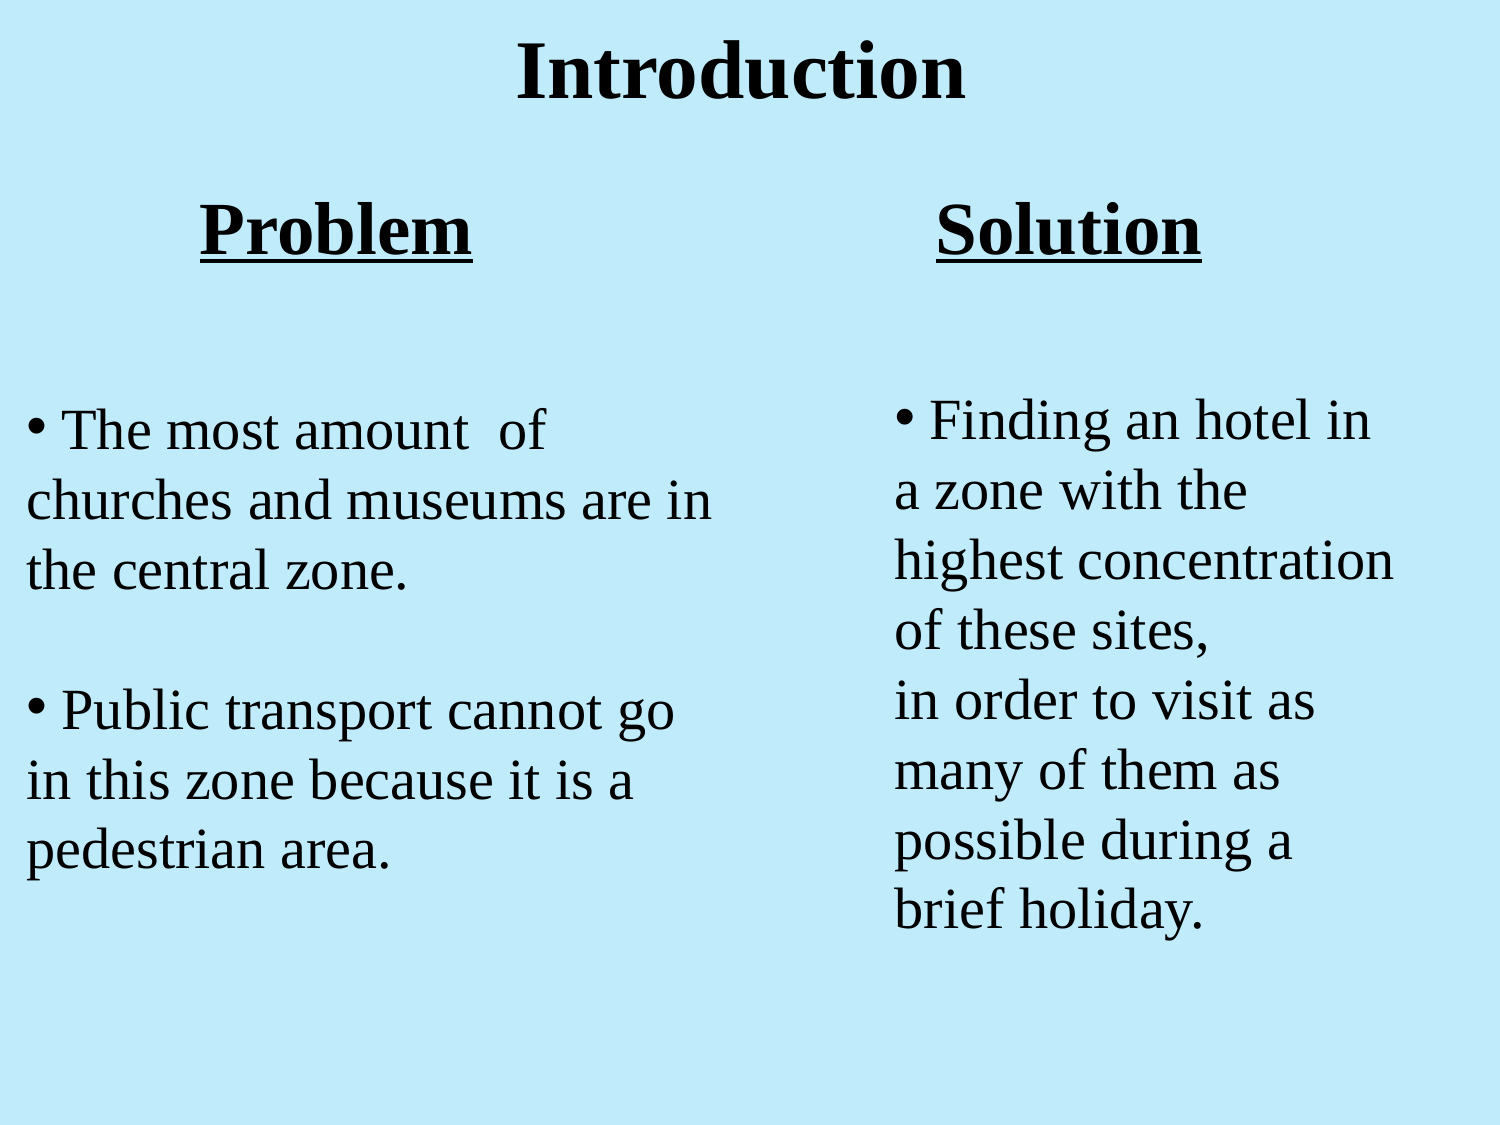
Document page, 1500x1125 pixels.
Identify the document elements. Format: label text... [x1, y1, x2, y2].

text_box Introduction [5, 7, 1477, 168]
text_box Solution [738, 172, 1400, 278]
text_box Problem [5, 172, 668, 368]
text_box Finding an hotel in a zone with the highest concentration of these sites, in order to visit as many of them as possible during a brief holiday. [879, 373, 1412, 994]
text_box The most amount of churches and museums are in the central zone. Public transport cannot go in this zone because it is a pedestrian area. [11, 383, 739, 958]
